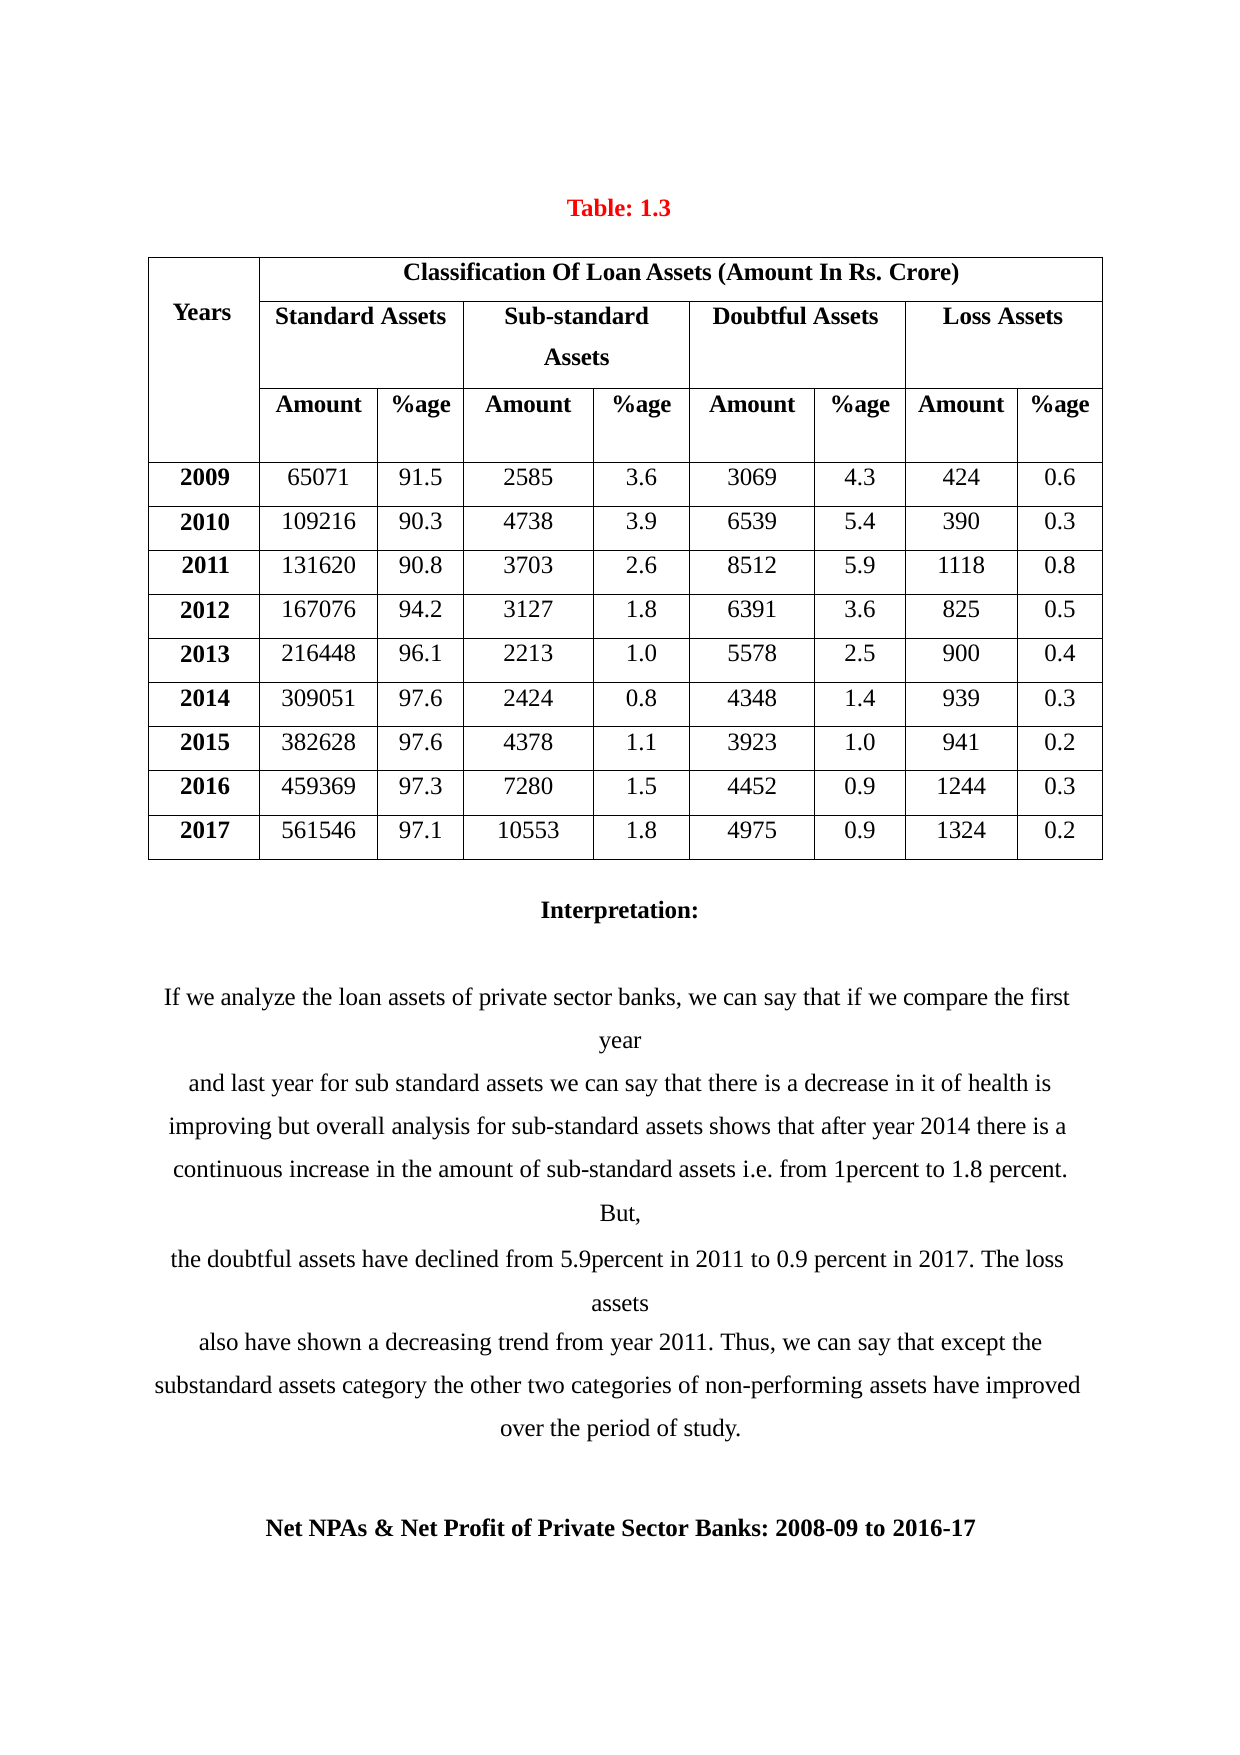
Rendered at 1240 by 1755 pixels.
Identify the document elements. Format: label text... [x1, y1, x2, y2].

table_cell 941 [906, 727, 1017, 770]
table_cell %age [378, 389, 463, 462]
table_cell 3069 [690, 463, 814, 506]
table_cell 97.1 [378, 816, 463, 859]
table_cell 0.2 [1018, 727, 1102, 770]
table_cell 3703 [464, 551, 593, 594]
table_header Classification Of Loan Assets (Amount In Rs. Crore) [260, 258, 1102, 301]
table_cell 5.9 [815, 551, 905, 594]
table_cell 2017 [149, 816, 259, 859]
table_cell 4975 [690, 816, 814, 859]
table_cell 0.3 [1018, 507, 1102, 550]
table_cell 4.3 [815, 463, 905, 506]
table_cell 1324 [906, 816, 1017, 859]
table_cell 7280 [464, 771, 593, 815]
table_cell 3.6 [815, 595, 905, 638]
table_cell 0.5 [1018, 595, 1102, 638]
table_cell 94.2 [378, 595, 463, 638]
table_cell Amount [464, 389, 593, 462]
table_cell 390 [906, 507, 1017, 550]
table_cell 0.4 [1018, 639, 1102, 682]
table_cell 4348 [690, 683, 814, 726]
table_cell 2213 [464, 639, 593, 682]
table_cell 900 [906, 639, 1017, 682]
table_cell 0.6 [1018, 463, 1102, 506]
table_cell Sub-standard Assets [464, 302, 689, 388]
table_cell 1.8 [594, 816, 689, 859]
table_cell %age [594, 389, 689, 462]
table_cell 5.4 [815, 507, 905, 550]
table_cell 1.0 [594, 639, 689, 682]
table_cell 2016 [149, 771, 259, 815]
table_cell 1244 [906, 771, 1017, 815]
table_cell 5578 [690, 639, 814, 682]
table_cell Doubtful Assets [690, 302, 905, 388]
table_cell 90.3 [378, 507, 463, 550]
table_cell 1.0 [815, 727, 905, 770]
table_cell 167076 [260, 595, 377, 638]
table_cell 3127 [464, 595, 593, 638]
table_cell Amount [260, 389, 377, 462]
table_cell 1.4 [815, 683, 905, 726]
table_cell 2010 [149, 507, 259, 550]
table_cell 309051 [260, 683, 377, 726]
table_cell 561546 [260, 816, 377, 859]
table_cell 4738 [464, 507, 593, 550]
table_cell 6391 [690, 595, 814, 638]
table_cell 2015 [149, 727, 259, 770]
table_cell 0.8 [1018, 551, 1102, 594]
table_cell 8512 [690, 551, 814, 594]
table_cell 2013 [149, 639, 259, 682]
table_cell 459369 [260, 771, 377, 815]
table_cell 2585 [464, 463, 593, 506]
table_cell 0.9 [815, 771, 905, 815]
table_cell 91.5 [378, 463, 463, 506]
table_cell %age [1018, 389, 1102, 462]
table_header Years [149, 258, 259, 462]
table_cell 2011 [149, 551, 259, 594]
table_cell 2.5 [815, 639, 905, 682]
table_cell 939 [906, 683, 1017, 726]
table_cell 65071 [260, 463, 377, 506]
table_cell 2012 [149, 595, 259, 638]
table_cell 2.6 [594, 551, 689, 594]
table_cell Loss Assets [906, 302, 1102, 388]
table_cell 1.5 [594, 771, 689, 815]
table_cell 1.1 [594, 727, 689, 770]
table_cell 96.1 [378, 639, 463, 682]
table_cell 1118 [906, 551, 1017, 594]
table_cell Standard Assets [260, 302, 463, 388]
table_cell 2009 [149, 463, 259, 506]
table_cell 131620 [260, 551, 377, 594]
table_cell 382628 [260, 727, 377, 770]
table_cell 109216 [260, 507, 377, 550]
table_cell 10553 [464, 816, 593, 859]
table_cell 0.3 [1018, 771, 1102, 815]
table_cell 90.8 [378, 551, 463, 594]
table_cell 216448 [260, 639, 377, 682]
table_cell 0.9 [815, 816, 905, 859]
table_cell 3.6 [594, 463, 689, 506]
table_cell 0.2 [1018, 816, 1102, 859]
table_cell 3923 [690, 727, 814, 770]
table_cell %age [815, 389, 905, 462]
table_cell 97.6 [378, 683, 463, 726]
table_cell 2014 [149, 683, 259, 726]
table_cell 97.6 [378, 727, 463, 770]
table_cell Amount [906, 389, 1017, 462]
table_cell 0.8 [594, 683, 689, 726]
table_cell Amount [690, 389, 814, 462]
text_box Table: 1.3 [564, 189, 676, 222]
table_cell 825 [906, 595, 1017, 638]
table_cell 424 [906, 463, 1017, 506]
table_cell 4452 [690, 771, 814, 815]
text_box Interpretation: If we analyze the loan assets of private sector banks, we can say that if we compare the first year and last year for sub standard assets we can say that there is a decrease in it of health is improving but overall analysis for sub-standard assets shows that after year 2014 there is a continuous increase in the amount of sub-standard assets i.e. from 1percent to 1.8 percent. But, the doubtful assets have declined from 5.9percent in 2011 to 0.9 percent in 2017. The loss assets also have shown a decreasing trend from year 2011. Thus, we can say that except the substandard assets category the other two categories of non-performing assets have improved over the period of study. Net NPAs & Net Profit of Private Sector Banks: 2008-09 to 2016-17 [151, 891, 1089, 1542]
table_cell 4378 [464, 727, 593, 770]
table_cell 0.3 [1018, 683, 1102, 726]
table_cell 97.3 [378, 771, 463, 815]
table_cell 3.9 [594, 507, 689, 550]
table_cell 2424 [464, 683, 593, 726]
table_cell 1.8 [594, 595, 689, 638]
table_cell 6539 [690, 507, 814, 550]
